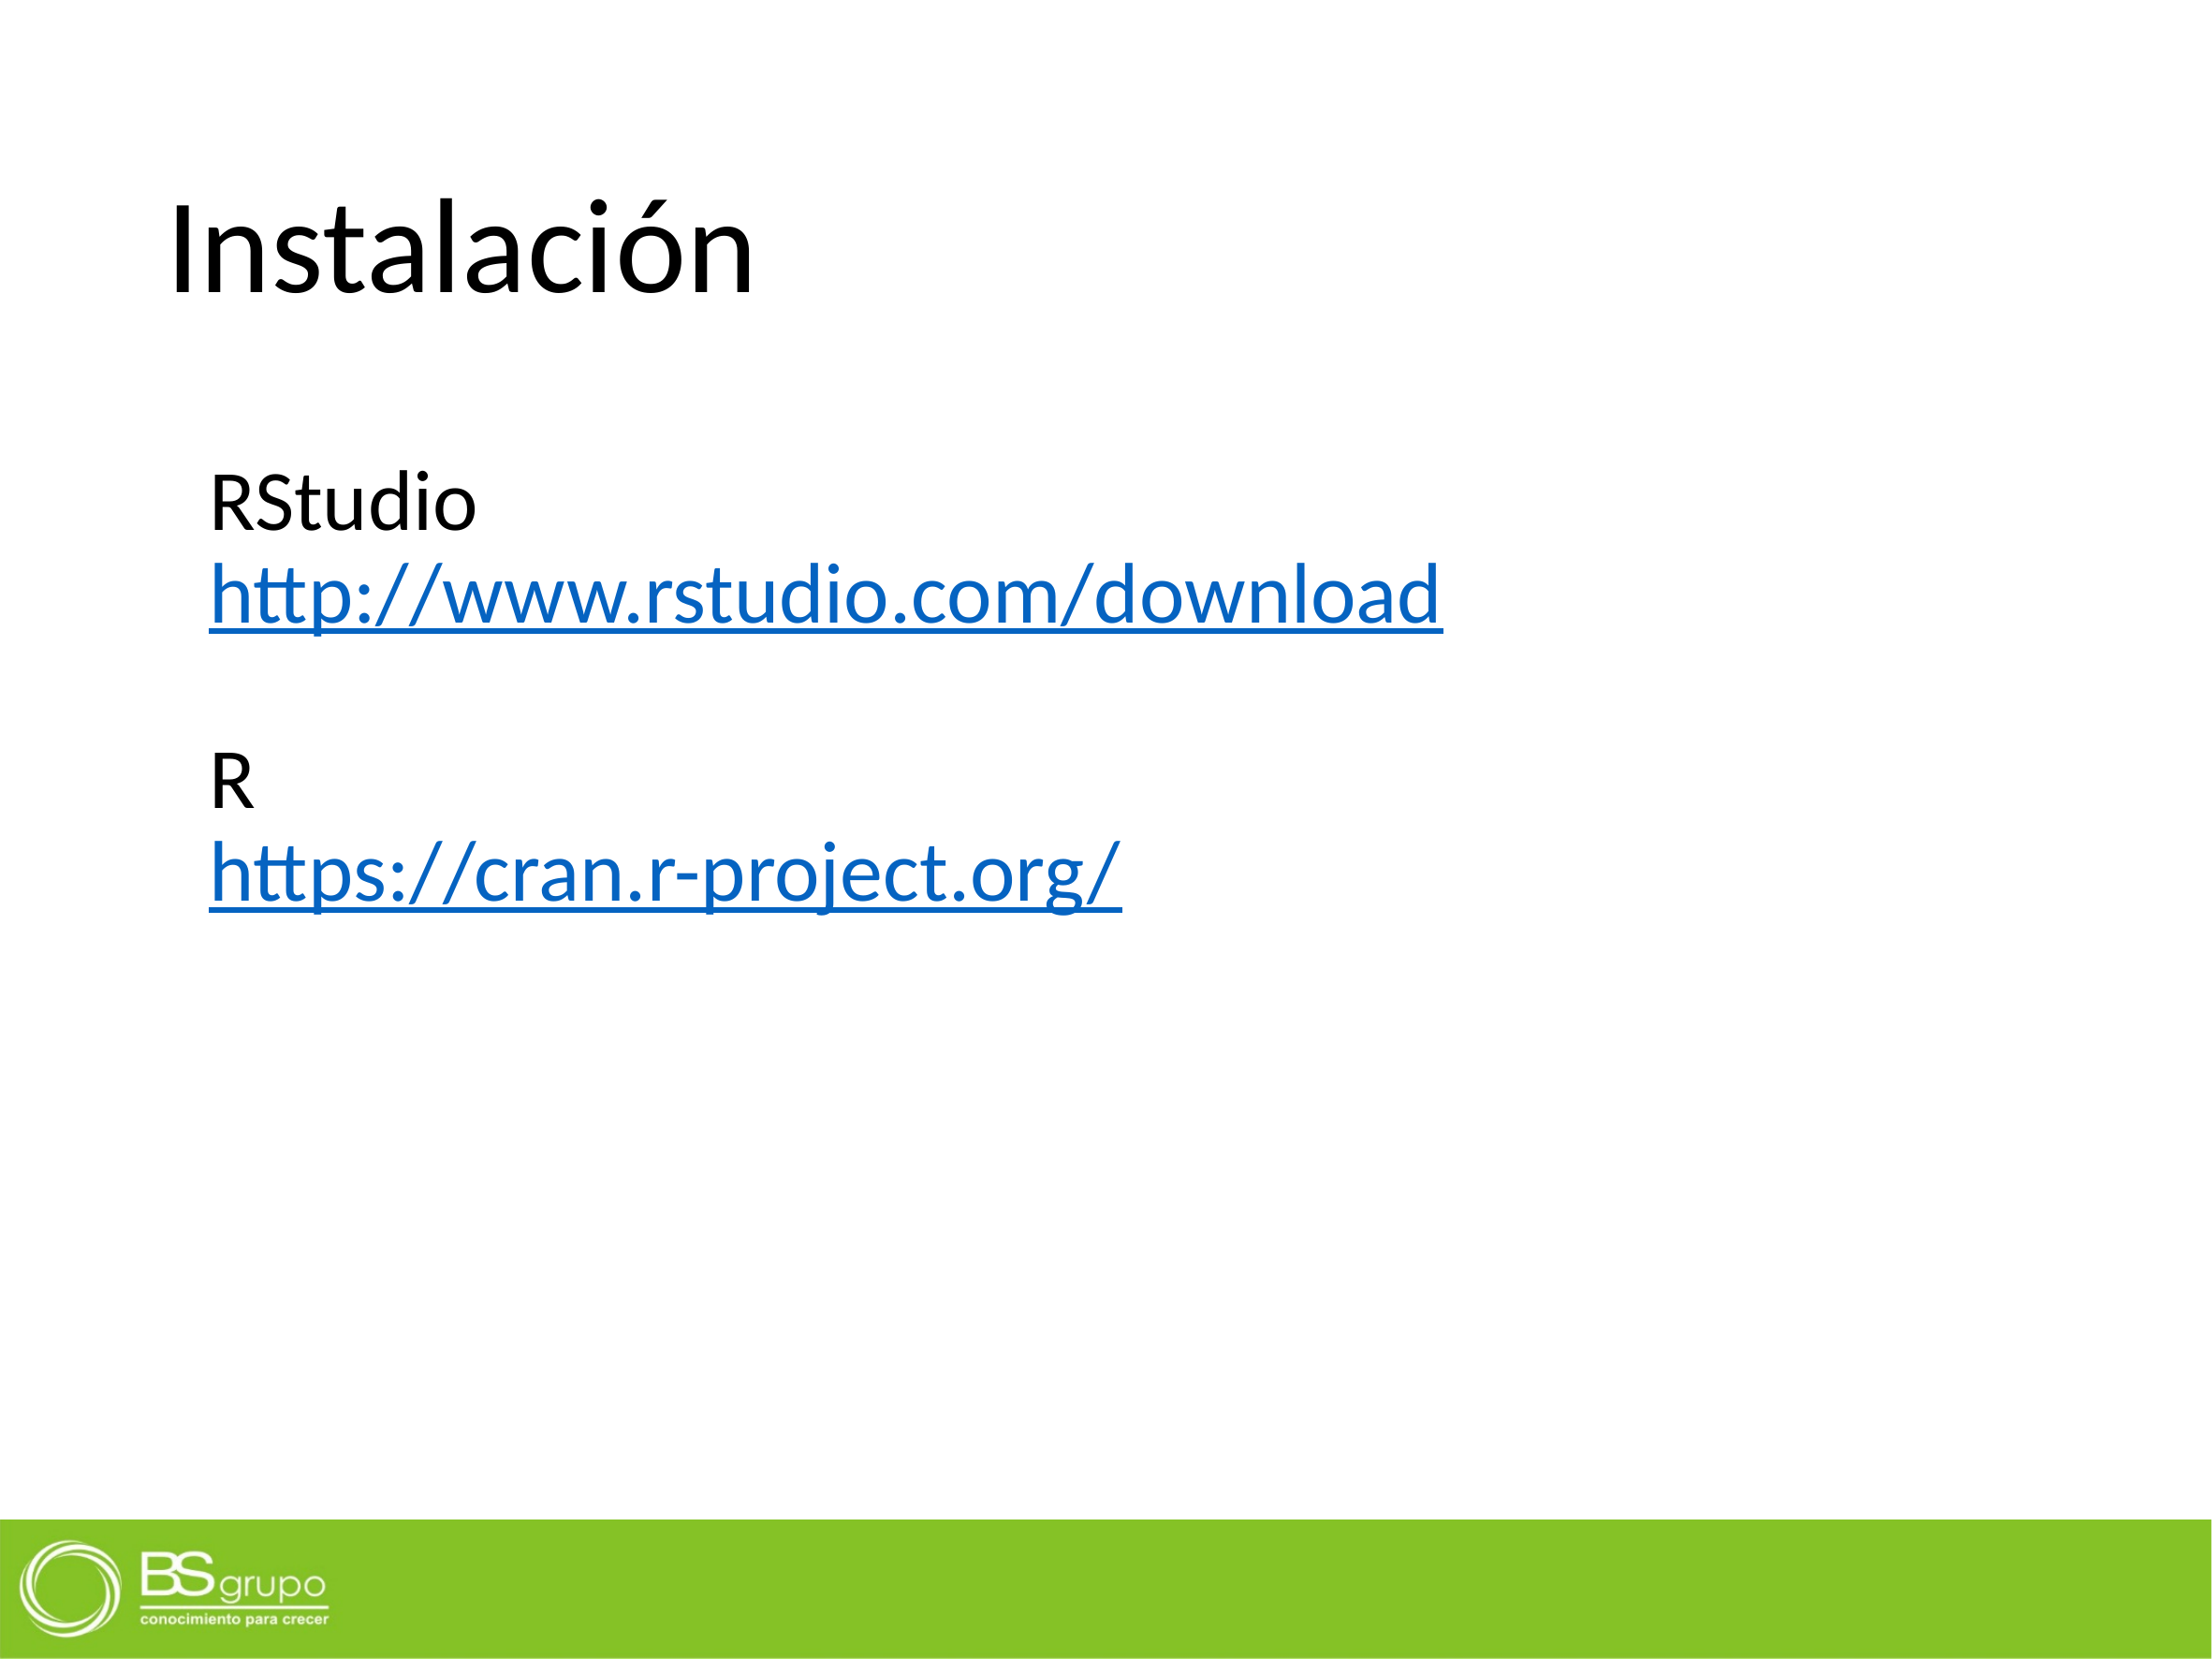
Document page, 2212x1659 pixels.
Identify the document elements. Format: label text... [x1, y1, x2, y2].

title Instalación [152, 88, 2059, 409]
picture [0, 1520, 2212, 1659]
list RStudio http://www.rstudio.com/download R https://cran.r-project.org/ [152, 441, 2059, 1494]
